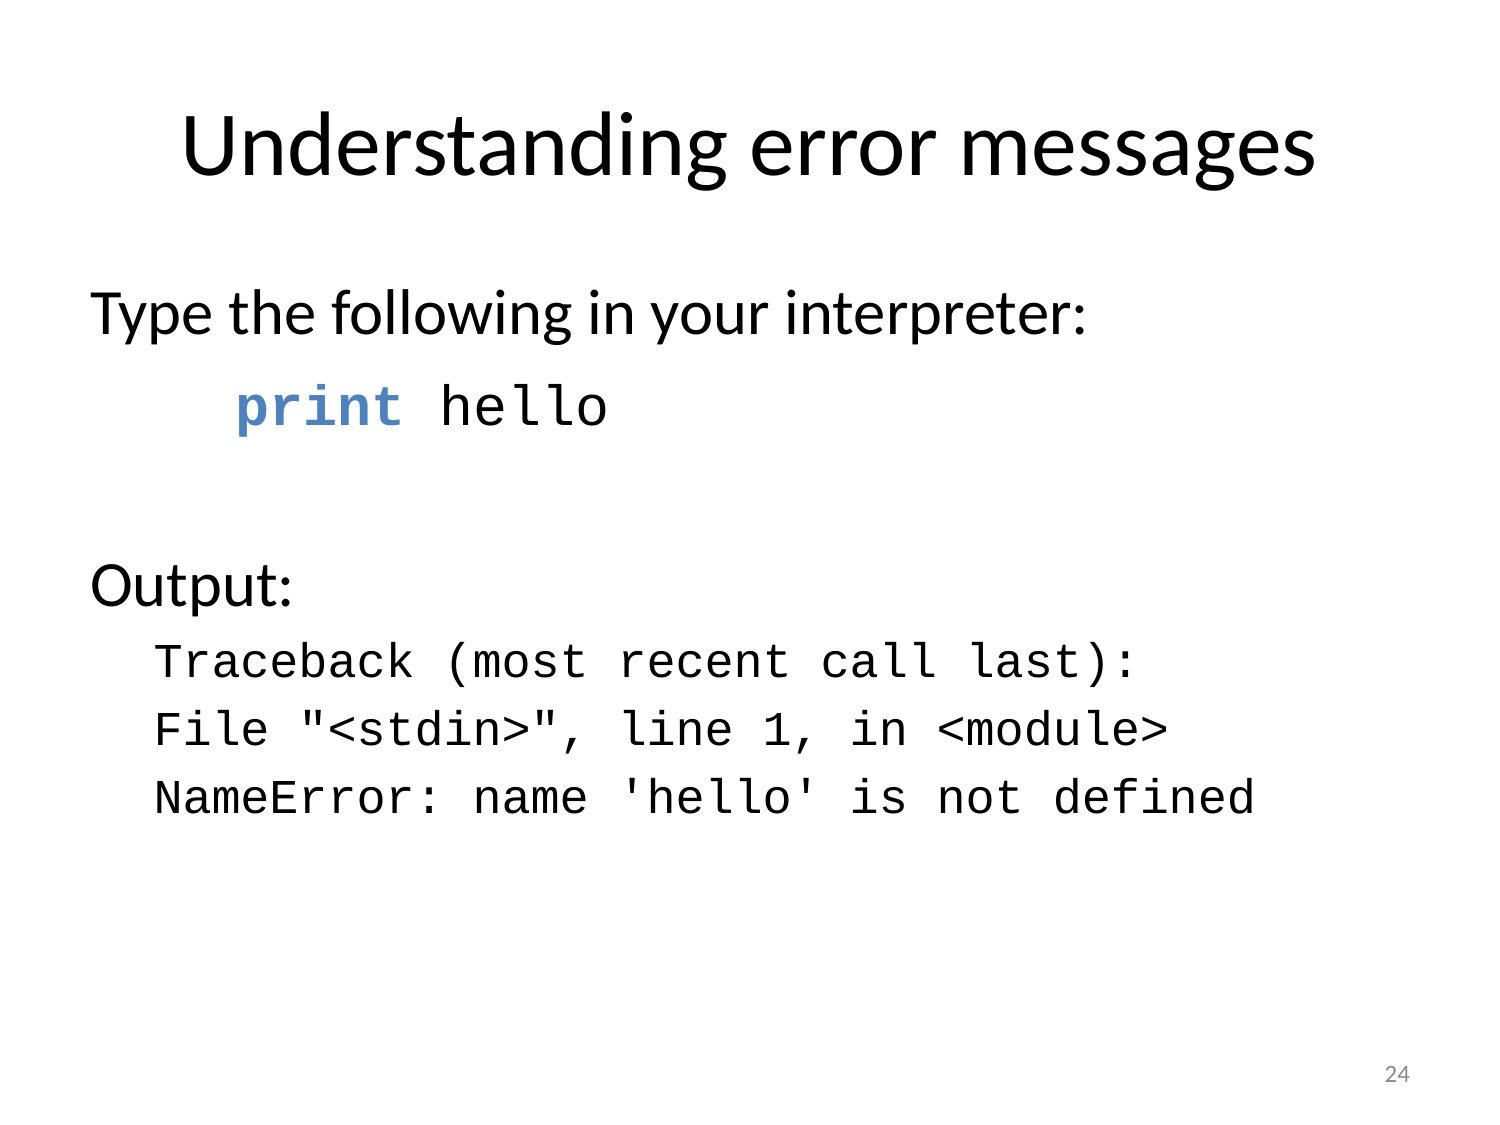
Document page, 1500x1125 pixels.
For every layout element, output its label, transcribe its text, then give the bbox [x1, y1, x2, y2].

list Type the following in your interpreter: print hello Output: Traceback (most recent call last): File "<stdin>", line 1, in <module> NameError: name 'hello' is not defined [75, 262, 1425, 1005]
title Understanding error messages [75, 45, 1425, 233]
slide_number 24 [1074, 1042, 1425, 1103]
